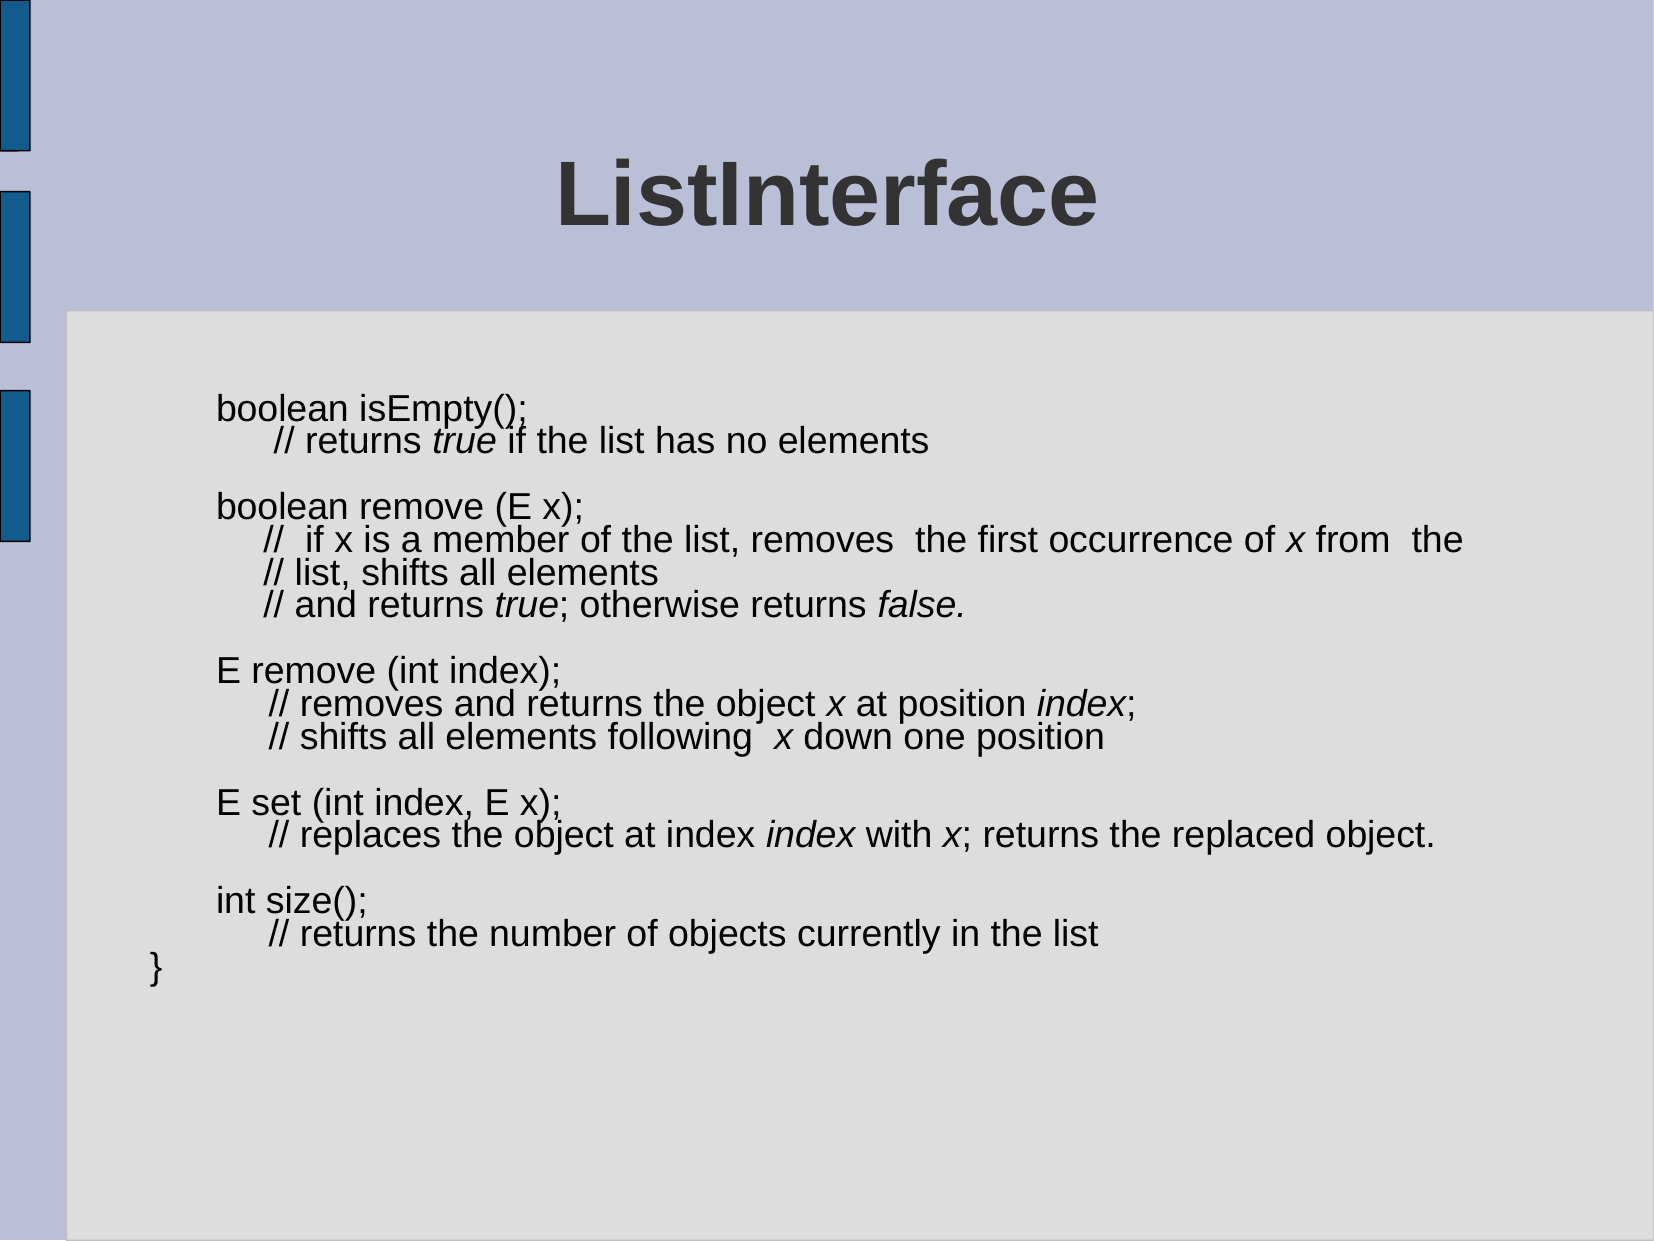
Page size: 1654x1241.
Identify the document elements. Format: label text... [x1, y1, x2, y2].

title ListInterface [121, 90, 1534, 299]
list boolean isEmpty(); // returns true if the list has no elements boolean remove (E x); // if x is a member of the list, removes the first occurrence of x from the // list, shifts all elements // and returns true; otherwise returns false. E remove (int index); // removes and returns the object x at position index; // shifts all elements following x down one position E set (int index, E x); // replaces the object at index index with x; returns the replaced object. int size(); // returns the number of objects currently in the list } [121, 344, 1534, 1126]
